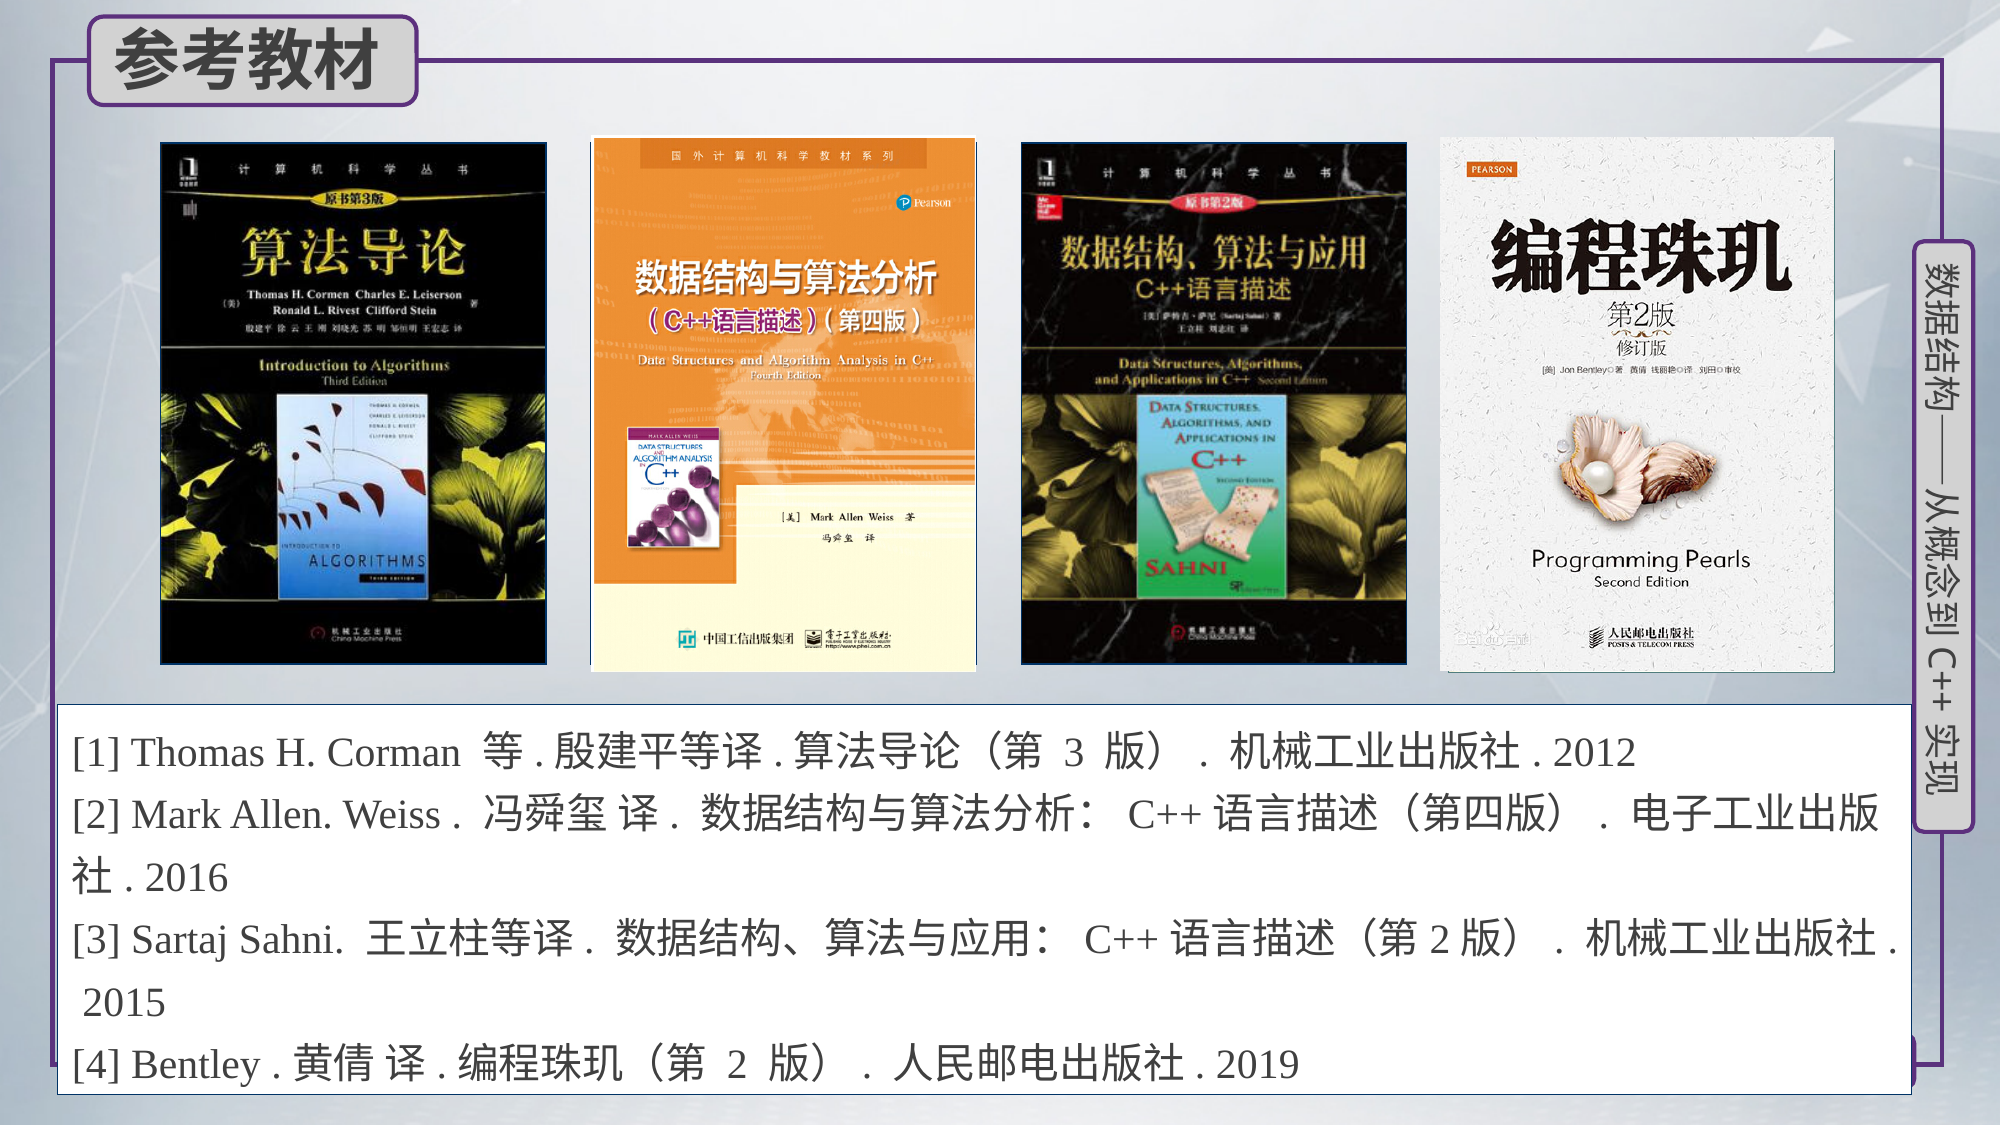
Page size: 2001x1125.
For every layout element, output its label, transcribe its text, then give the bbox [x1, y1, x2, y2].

text_box [407, 16, 418, 106]
picture [0, 0, 2000, 1125]
text_box [1] Thomas H. Corman 等.殷建平等译.算法导论（第 3 版）. 机械工业出版社. 2012 [2] Mark Allen. Weiss . 冯舜玺 译. 数据结构与算法分析：C++语言描述（第四版）. 电子工业出版社. 2016 [3] Sartaj Sahni. 王立柱等译. 数据结构、算法与应用：C++语言描述（第2版）. 机械工业出版社. 2015 [4] Bentley .黄倩 译.编程珠玑（第 2 版）. 人民邮电出版社. 2019 [57, 704, 1912, 1095]
text_box [88, 16, 98, 105]
text_box 参考教材 [98, 10, 407, 106]
